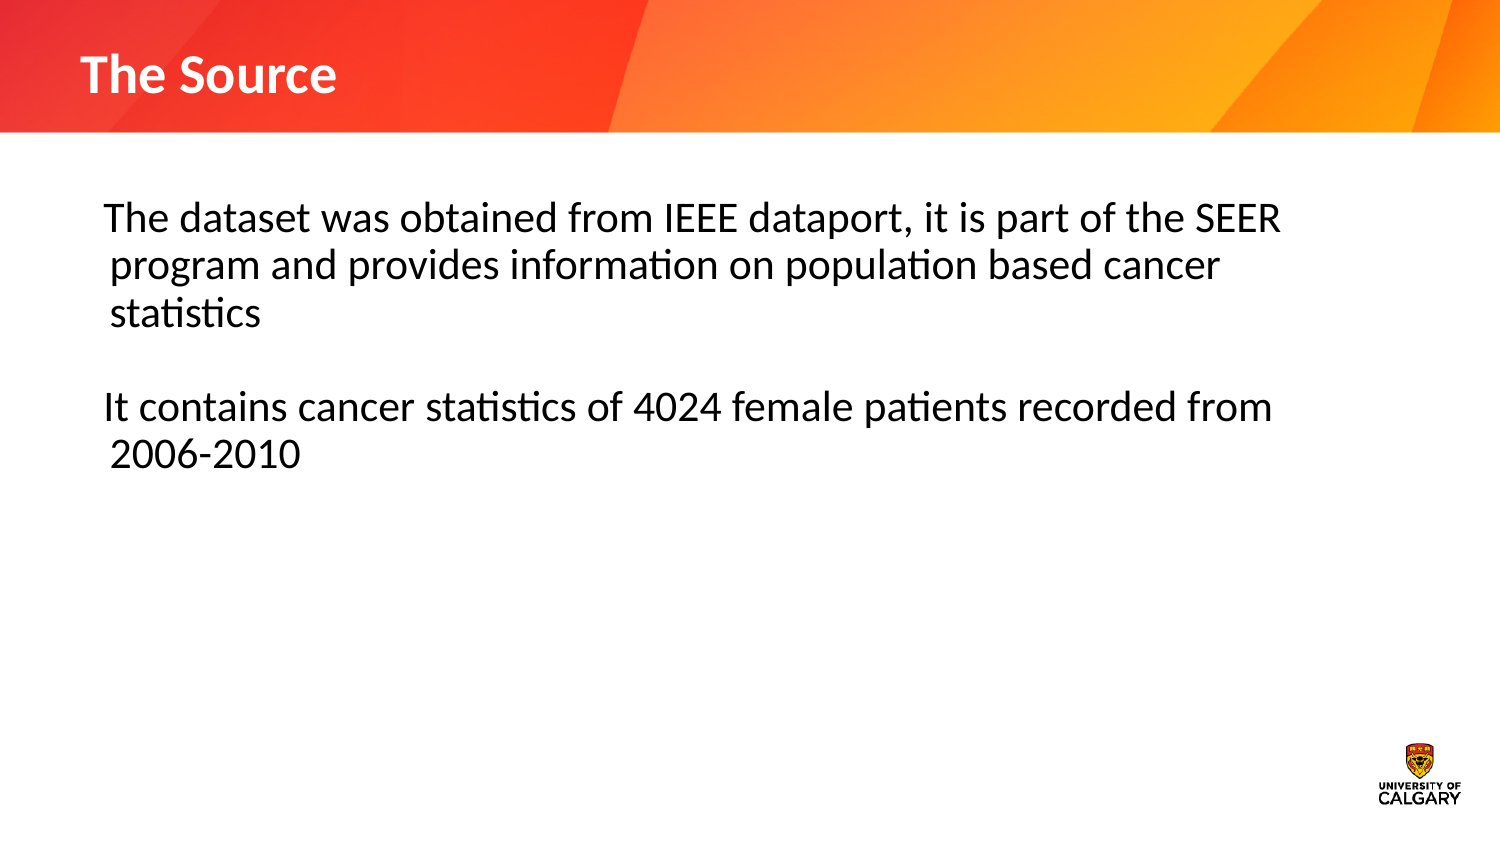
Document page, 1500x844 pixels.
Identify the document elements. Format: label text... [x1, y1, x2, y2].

list The dataset was obtained from IEEE dataport, it is part of the SEER program and provides information on population based cancer statistics It contains cancer statistics of 4024 female patients recorded from 2006-2010 [69, 189, 1363, 725]
picture [0, 0, 1500, 844]
title The Source [69, 5, 1363, 133]
